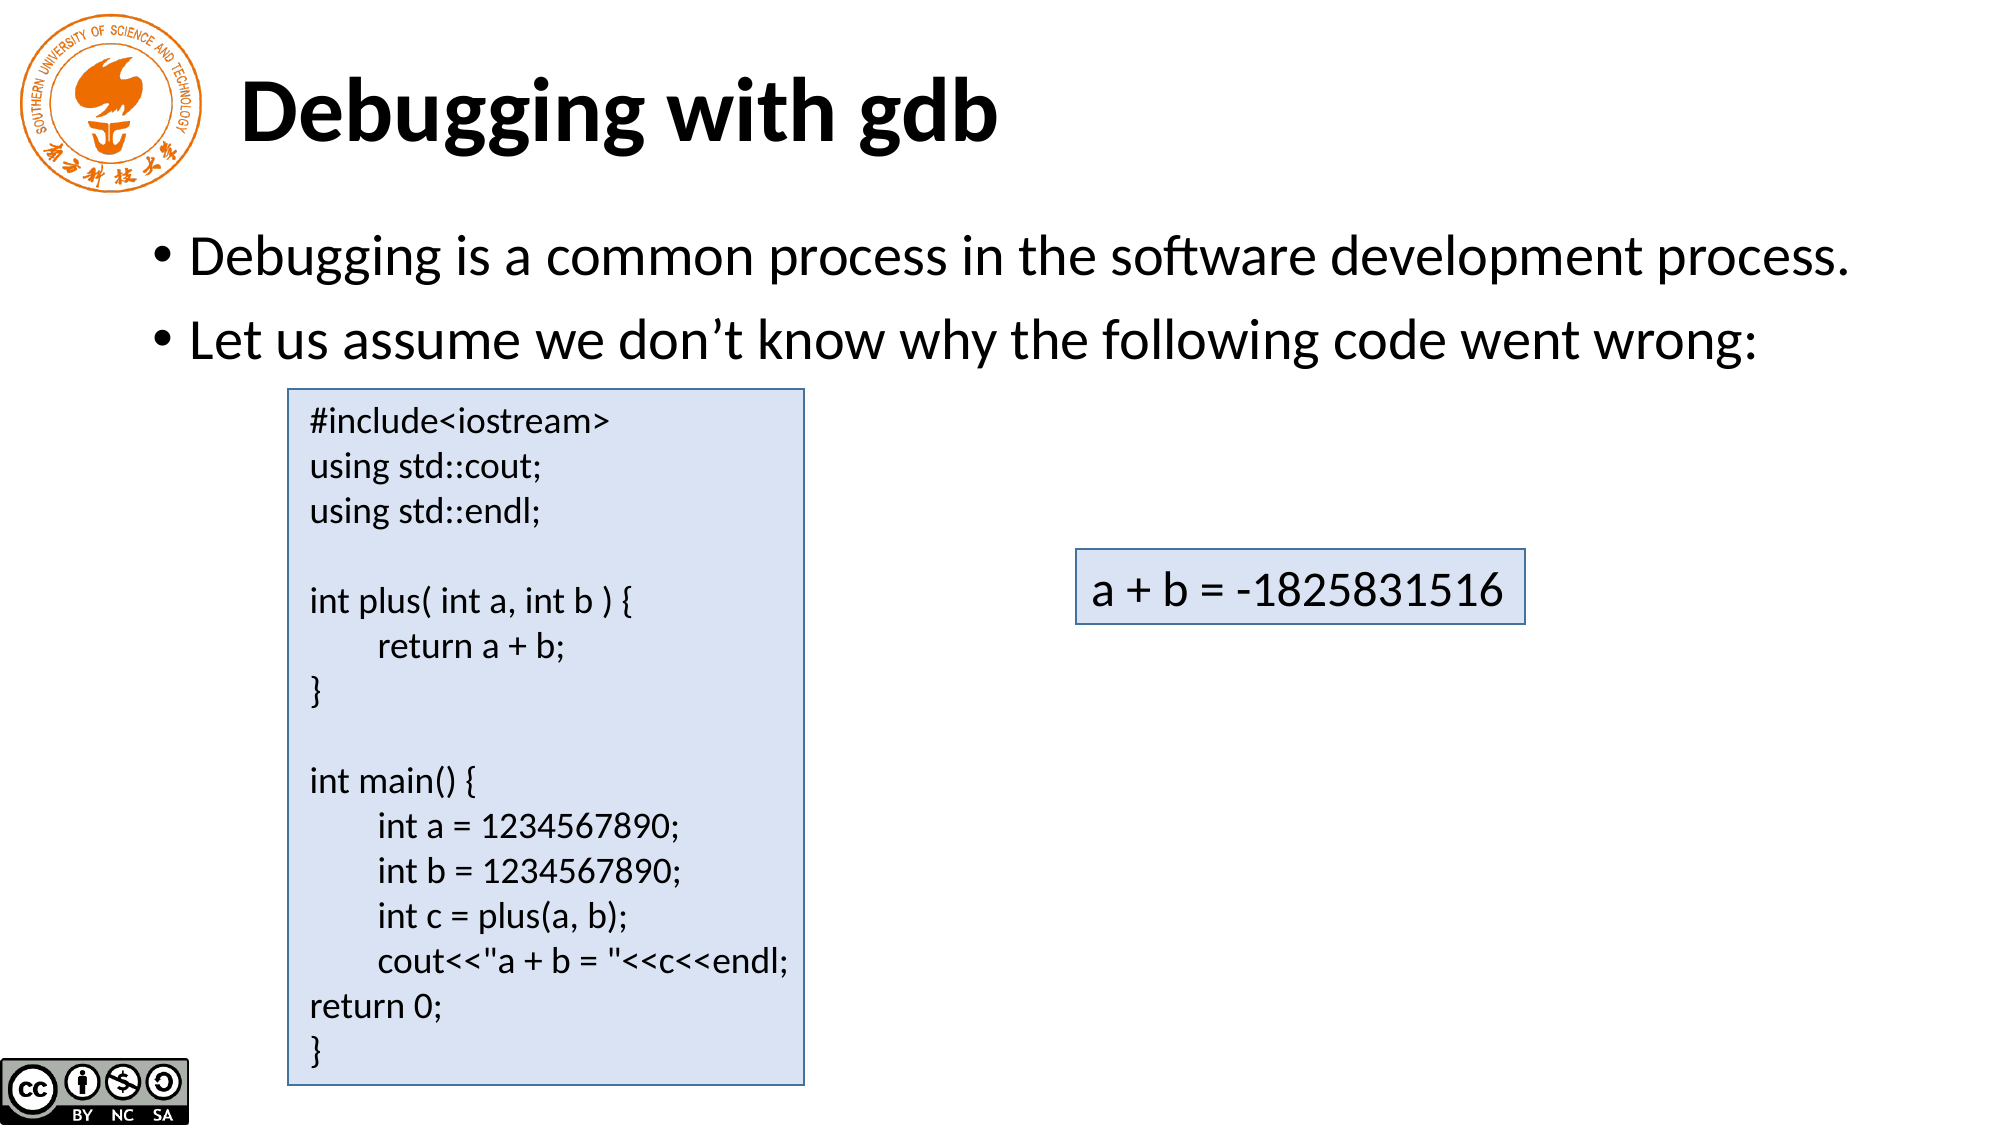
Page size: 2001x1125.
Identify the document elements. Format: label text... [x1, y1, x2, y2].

title Debugging with gdb [225, 43, 1951, 181]
picture [18, 11, 202, 194]
text_box #include<iostream> using std::cout; using std::endl; int plus( int a, int b ) { return a + b; } int main() { int a = 1234567890; int b = 1234567890; int c = plus(a, b); cout<<"a + b = "<<c<<endl; return 0; } [294, 388, 846, 1079]
list Debugging is a common process in the software development process. Let us assume we don’t know why the following code went wrong: [137, 217, 1951, 1014]
text_box a + b = -1825831516 [1076, 548, 1548, 624]
text_box [287, 1014, 805, 1086]
picture [0, 1058, 189, 1125]
